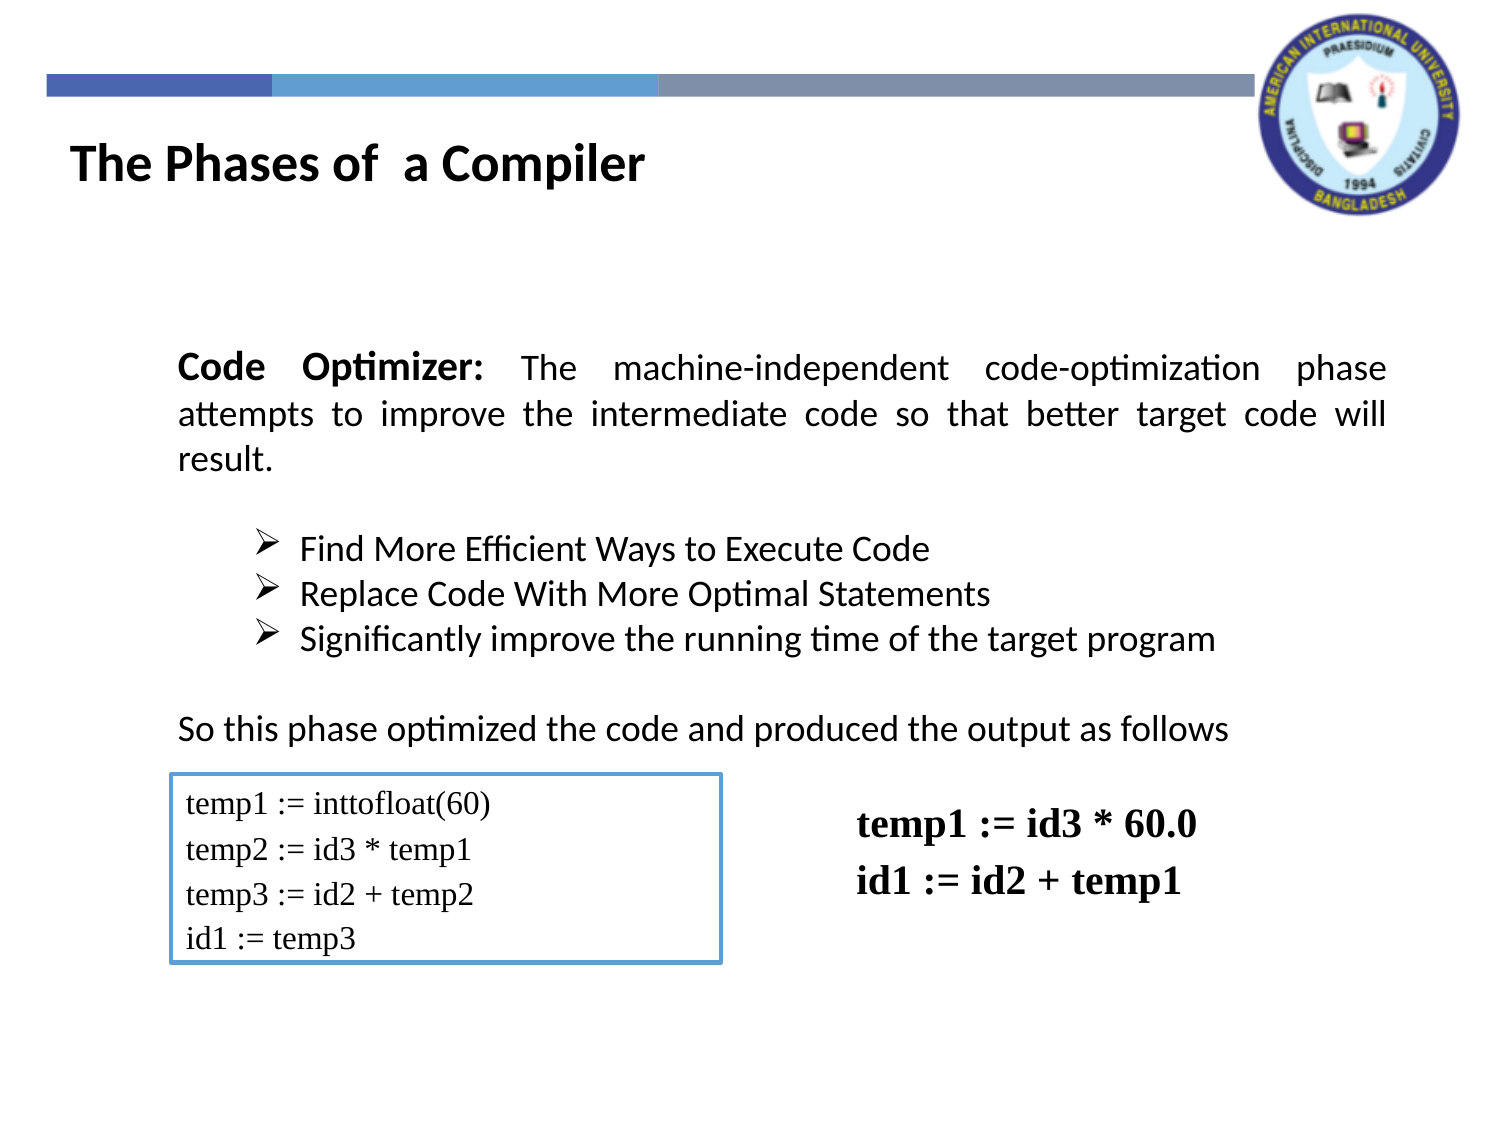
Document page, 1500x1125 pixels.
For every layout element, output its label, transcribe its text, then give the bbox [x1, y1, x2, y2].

text_box temp1 := id3 * 60.0 id1 := id2 + temp1 [841, 788, 1279, 910]
text_box The Phases of a Compiler [55, 119, 1129, 201]
picture [1254, 9, 1465, 221]
text_box Code Optimizer: The machine-independent code-optimization phase attempts to improve the intermediate code so that better target code will result. Find More Efficient Ways to Execute Code Replace Code With More Optimal Statements Significantly improve the running time of the target program So this phase optimized the code and produced the output as follows [163, 281, 1403, 937]
text_box temp1 := inttofloat(60) temp2 := id3 * temp1 temp3 := id2 + temp2 id1 := temp3 [169, 772, 723, 965]
